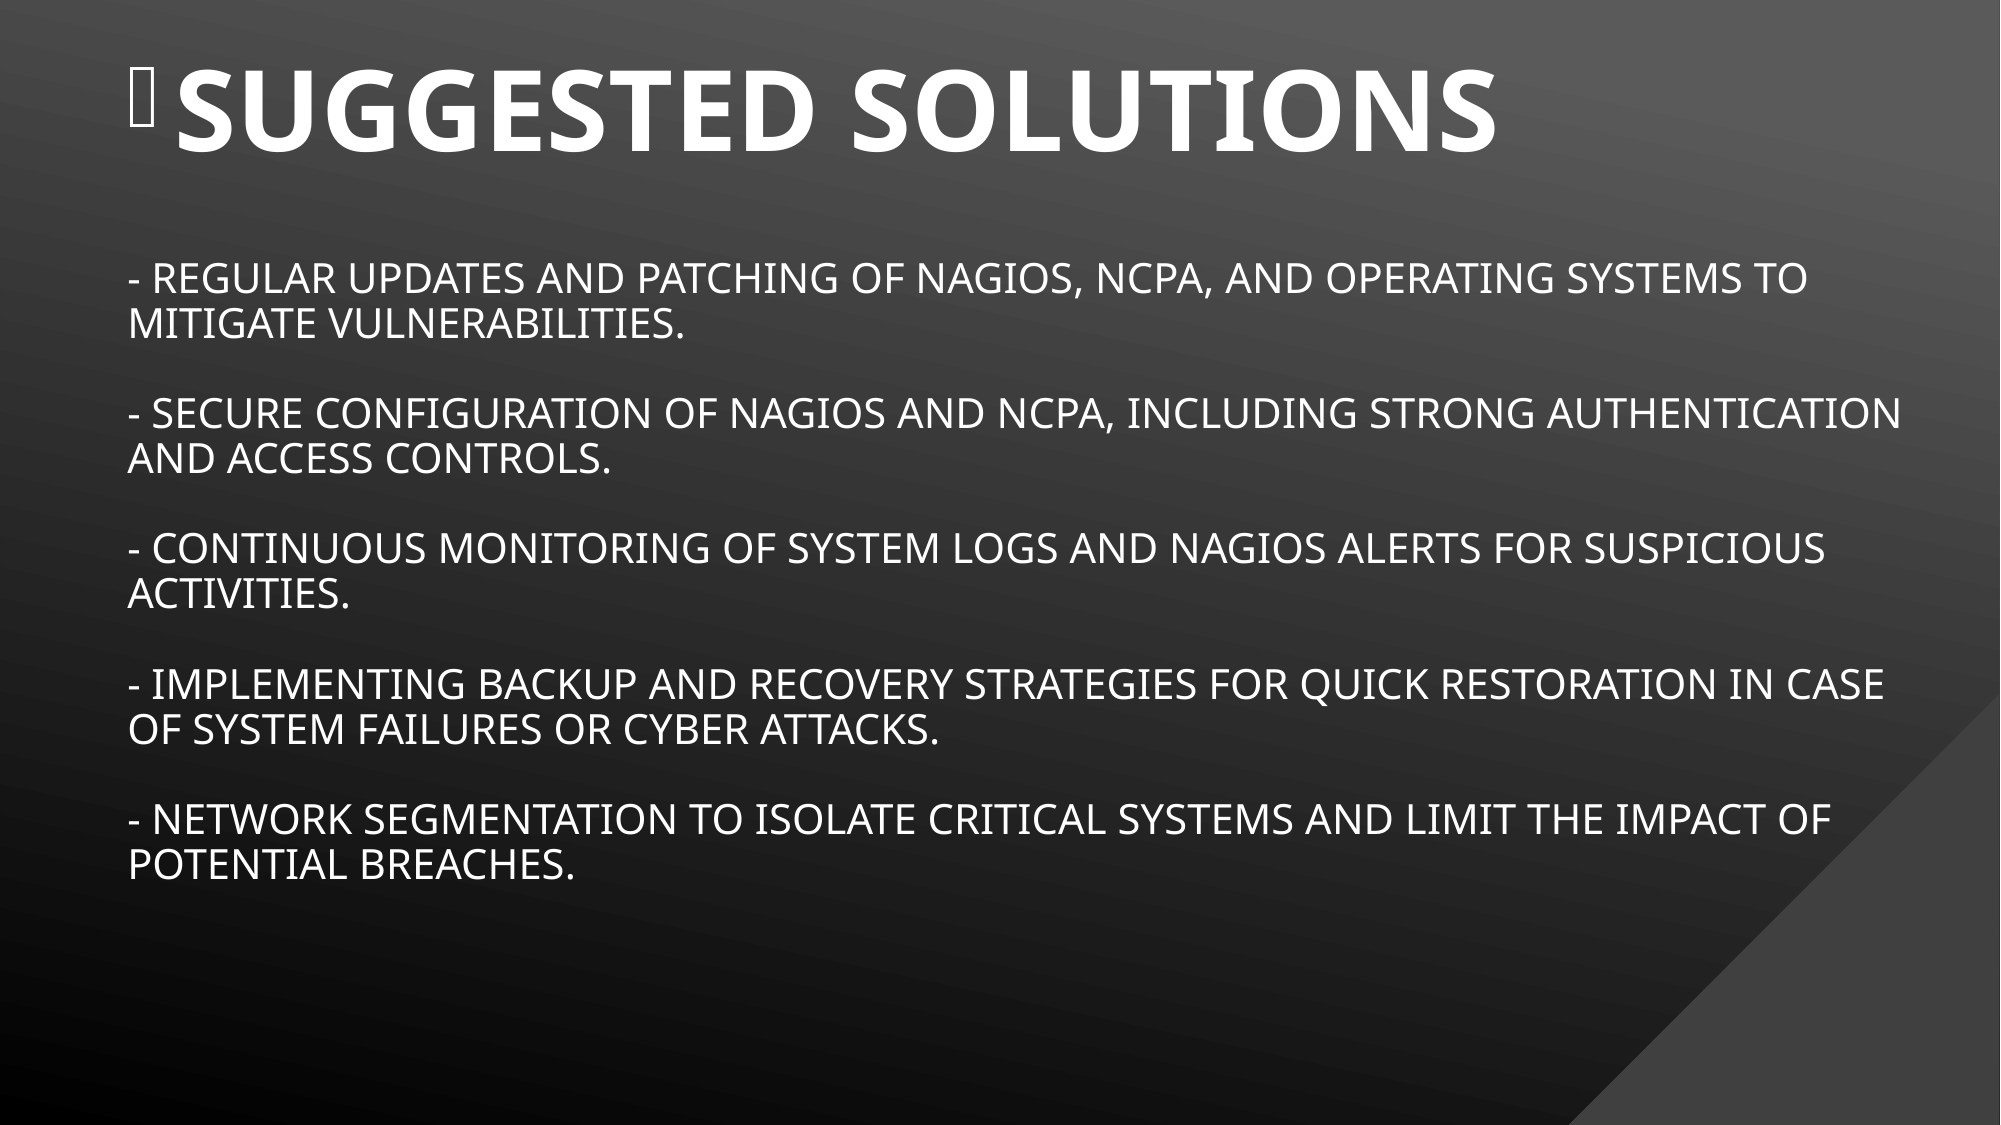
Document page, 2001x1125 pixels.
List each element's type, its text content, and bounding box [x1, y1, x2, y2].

text_box [0, 0, 2000, 1125]
text_box [1571, 696, 2000, 1125]
title - Regular updates and patching of Nagios, NCPA, and operating systems to mitigate vulnerabilities. - Secure configuration of Nagios and NCPA, including strong authentication and access controls. - Continuous monitoring of system logs and Nagios alerts for suspicious activities. - Implementing backup and recovery strategies for quick restoration in case of system failures or cyber attacks. - Network segmentation to isolate critical systems and limit the impact of potential breaches. [112, 212, 1952, 984]
list SUGGESTED SOLUTIONS [112, 38, 1897, 175]
